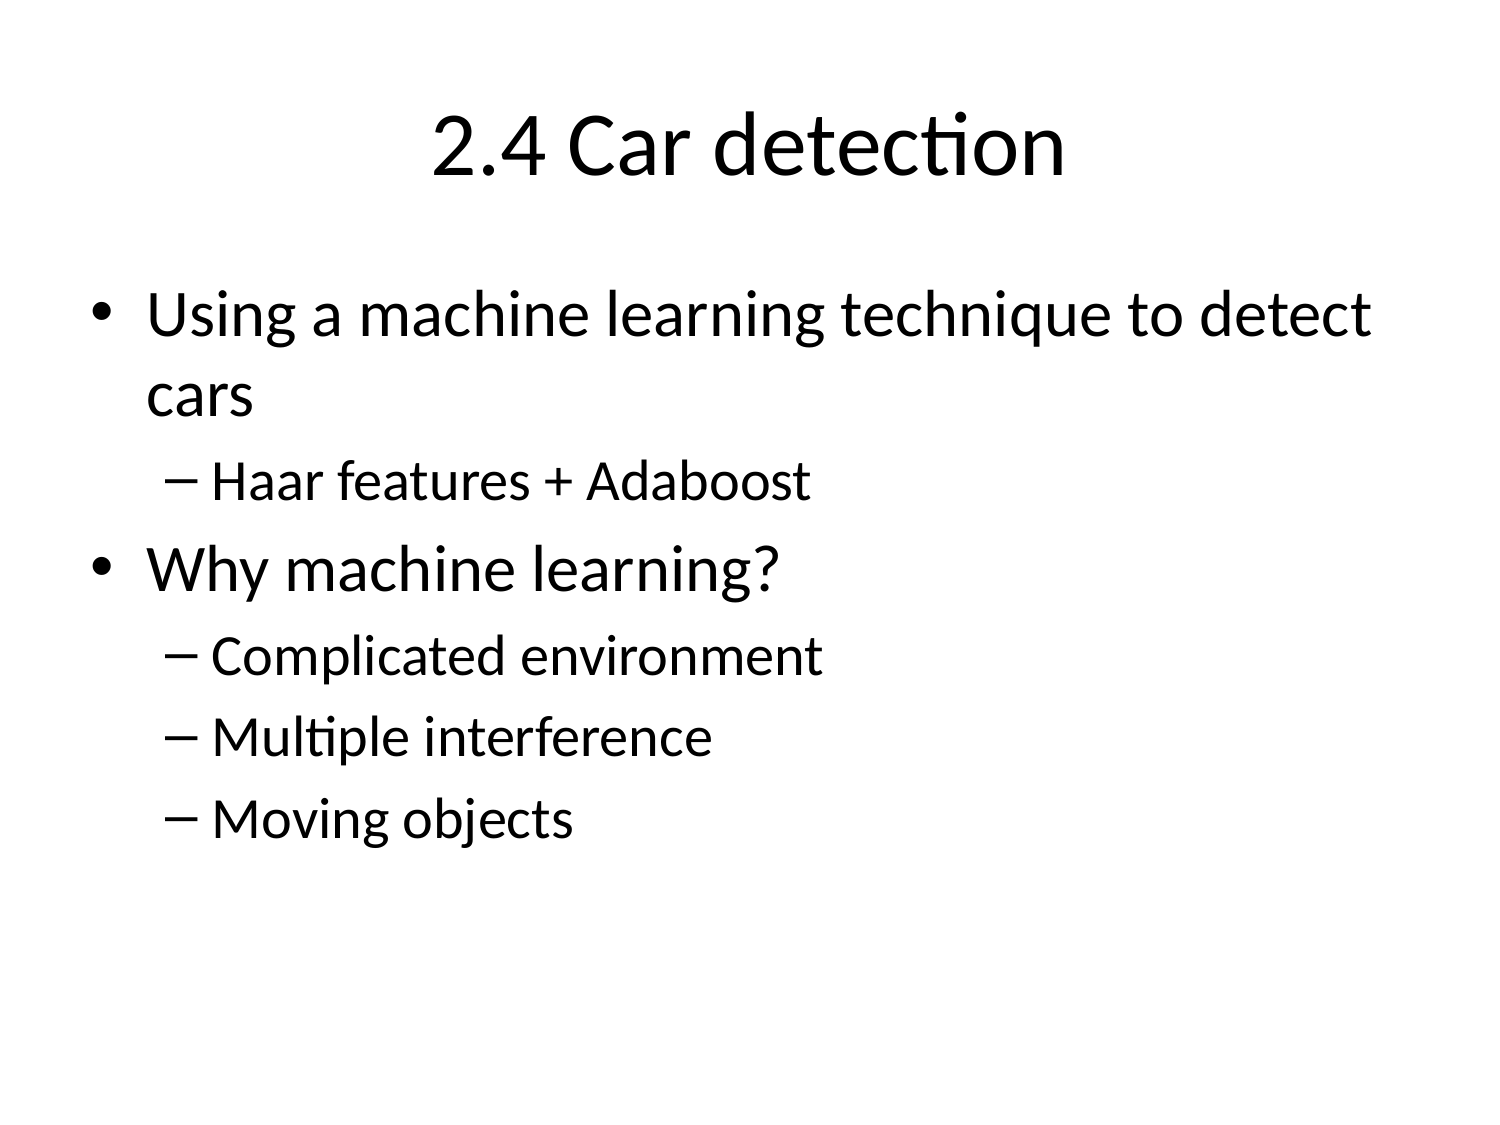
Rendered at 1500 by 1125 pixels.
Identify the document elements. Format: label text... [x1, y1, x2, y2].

title 2.4 Car detection [75, 45, 1425, 233]
list Using a machine learning technique to detect cars Haar features + Adaboost Why machine learning? Complicated environment Multiple interference Moving objects [75, 262, 1425, 1005]
